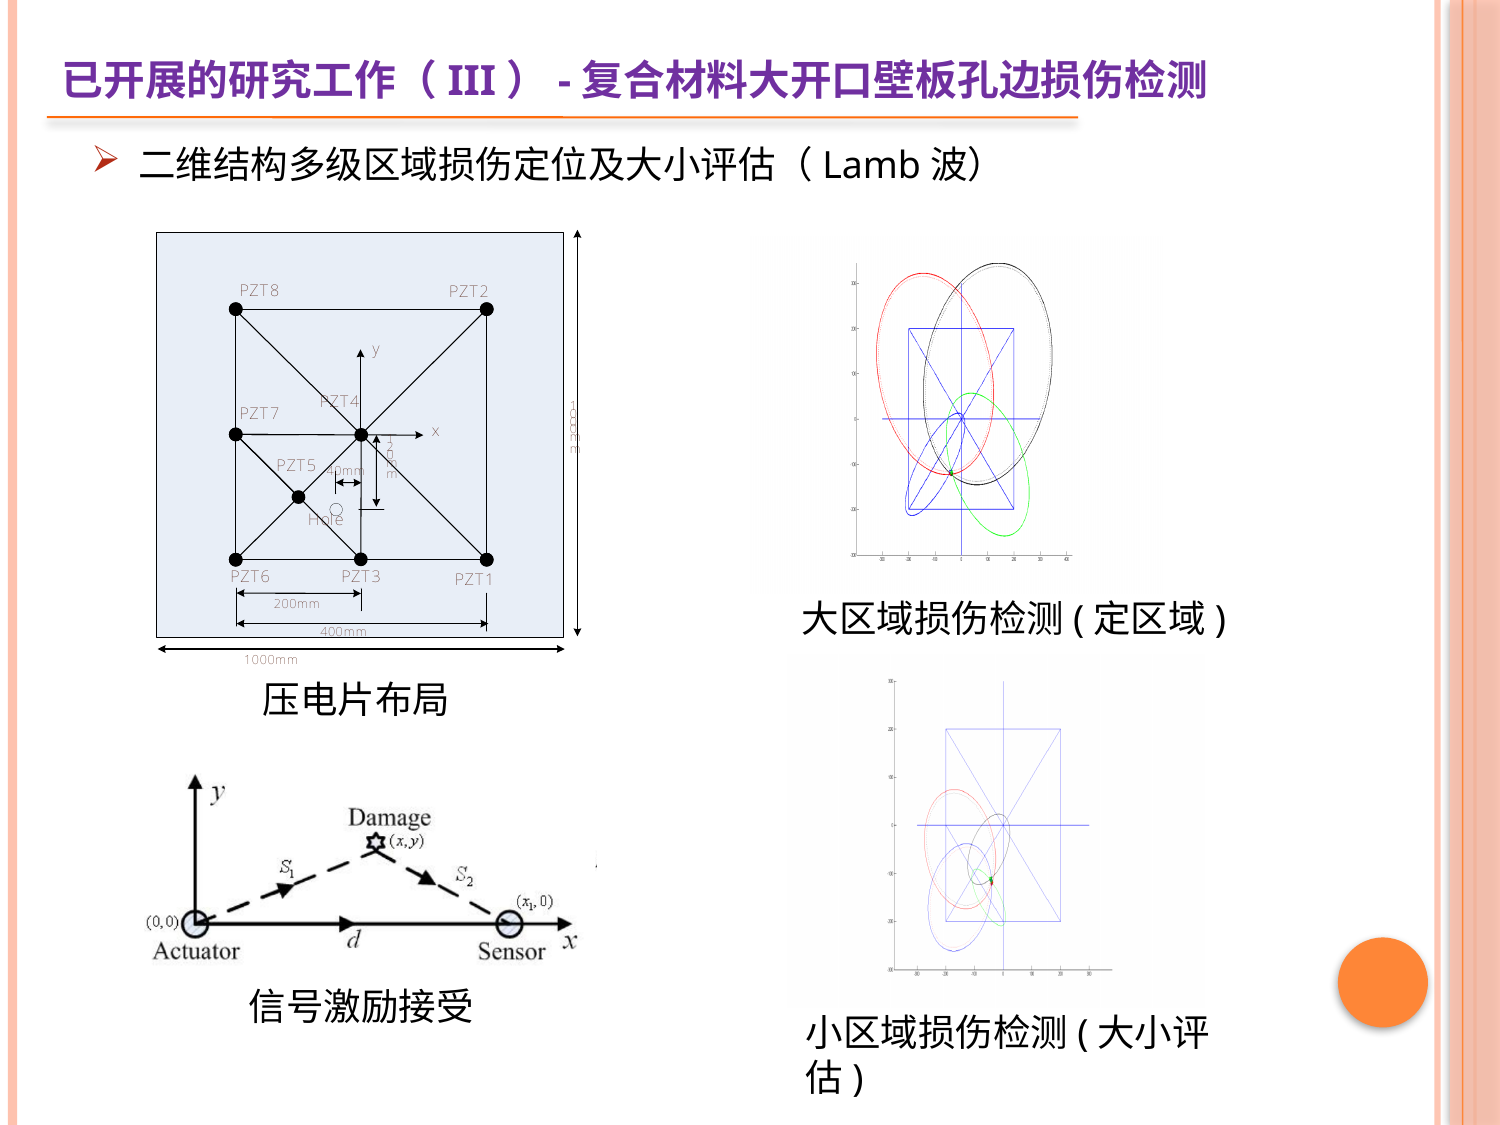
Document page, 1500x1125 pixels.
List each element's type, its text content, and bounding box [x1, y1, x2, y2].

text_box 信号激励接受 [233, 992, 489, 1036]
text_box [147, 219, 597, 674]
picture [126, 739, 597, 985]
text_box 已开展的研究工作（III）-复合材料大开口壁板孔边损伤检测 [46, 46, 1294, 164]
text_box 压电片布局 [248, 684, 466, 729]
text_box 小区域损伤检测(大小评估) [790, 1001, 1270, 1107]
text_box 大区域损伤检测(定区域) [786, 587, 1270, 648]
picture [749, 235, 1164, 594]
picture [786, 654, 1206, 1009]
text_box 二维结构多级区域损伤定位及大小评估（Lamb波） [76, 133, 1079, 194]
